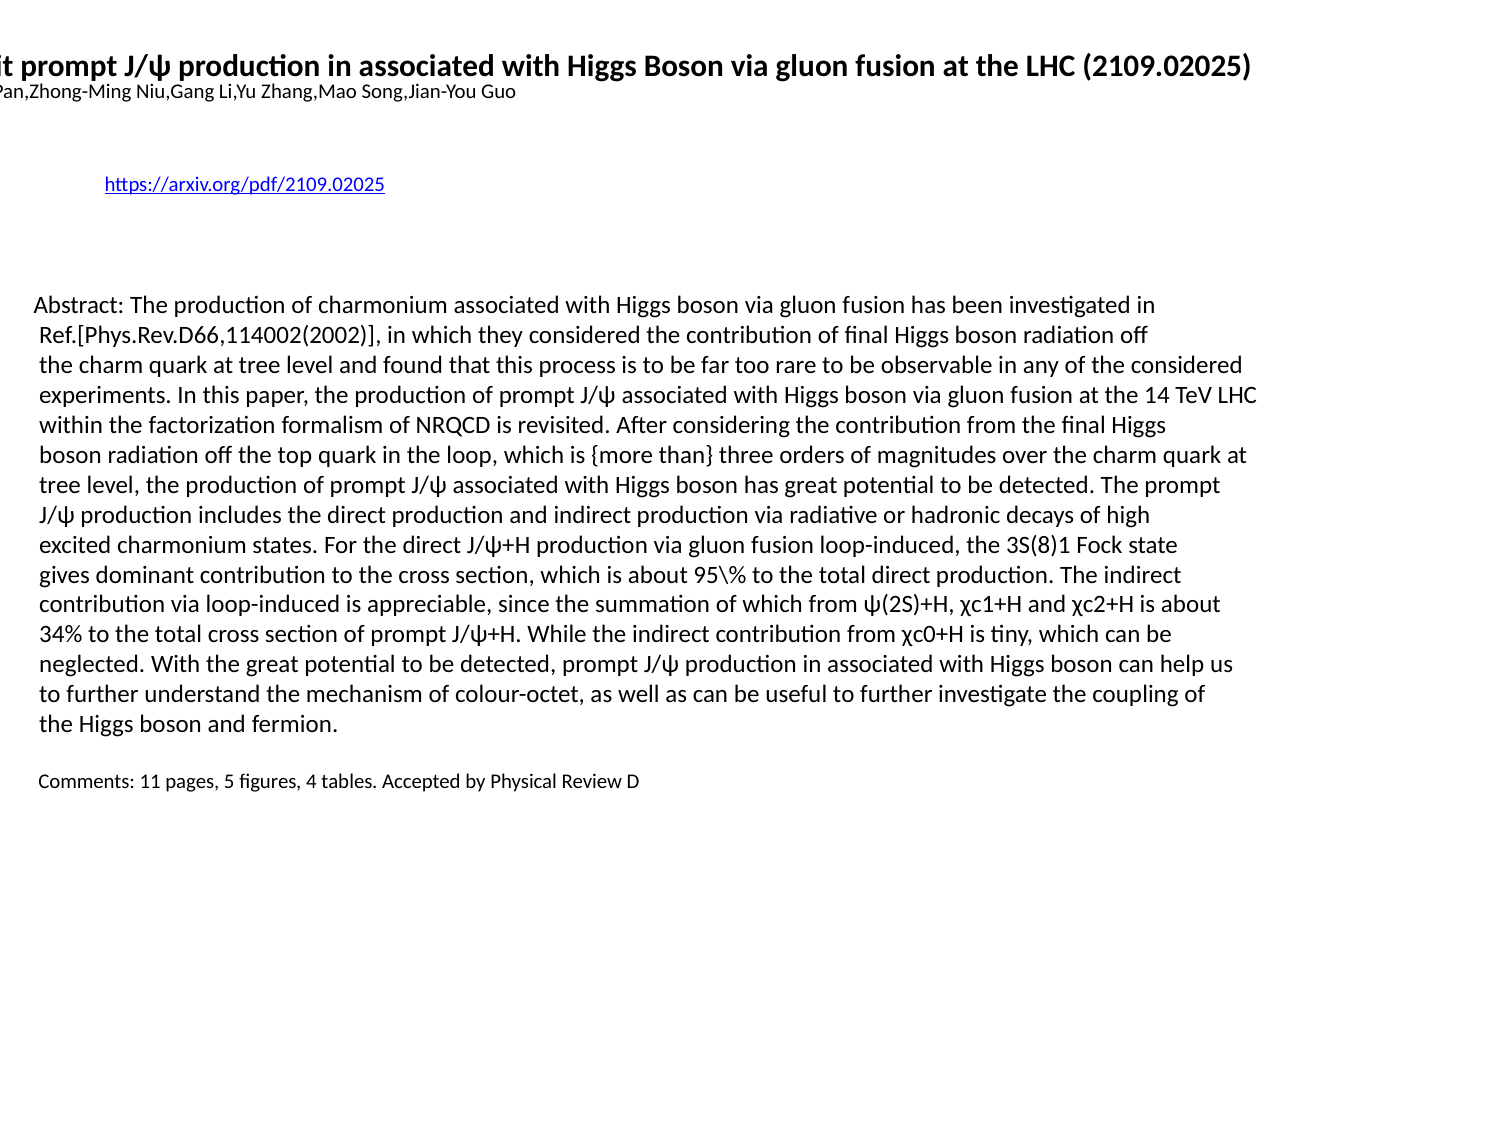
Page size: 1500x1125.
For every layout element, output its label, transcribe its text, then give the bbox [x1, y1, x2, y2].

text_box Revisit prompt J/ψ production in associated with Higgs Boson via gluon fusion at the LHC (2109.02025) Xue-An Pan,Zhong-Ming Niu,Gang Li,Yu Zhang,Mao Song,Jian-You Guo [0, 0, 1269, 110]
text_box https://arxiv.org/pdf/2109.02025 [89, 118, 401, 203]
text_box Abstract: The production of charmonium associated with Higgs boson via gluon fusion has been investigated in Ref.[Phys.Rev.D66,114002(2002)], in which they considered the contribution of final Higgs boson radiation off the charm quark at tree level and found that this process is to be far too rare to be observable in any of the considered experiments. In this paper, the production of prompt J/ψ associated with Higgs boson via gluon fusion at the 14 TeV LHC within the factorization formalism of NRQCD is revisited. After considering the contribution from the final Higgs boson radiation off the top quark in the loop, which is {more than} three orders of magnitudes over the charm quark at tree level, the production of prompt J/ψ associated with Higgs boson has great potential to be detected. The prompt J/ψ production includes the direct production and indirect production via radiative or hadronic decays of high excited charmonium states. For the direct J/ψ+H production via gluon fusion loop-induced, the 3S(8)1 Fock state gives dominant contribution to the cross section, which is about 95\% to the total direct production. The indirect contribution via loop-induced is appreciable, since the summation of which from ψ(2S)+H, χc1+H and χc2+H is about 34% to the total cross section of prompt J/ψ+H. While the indirect contribution from χc0+H is tiny, which can be neglected. With the great potential to be detected, prompt J/ψ production in associated with Higgs boson can help us to further understand the mechanism of colour-octet, as well as can be useful to further investigate the coupling of the Higgs boson and fermion. Comments: 11 pages, 5 figures, 4 tables. Accepted by Physical Review D [18, 236, 1281, 800]
